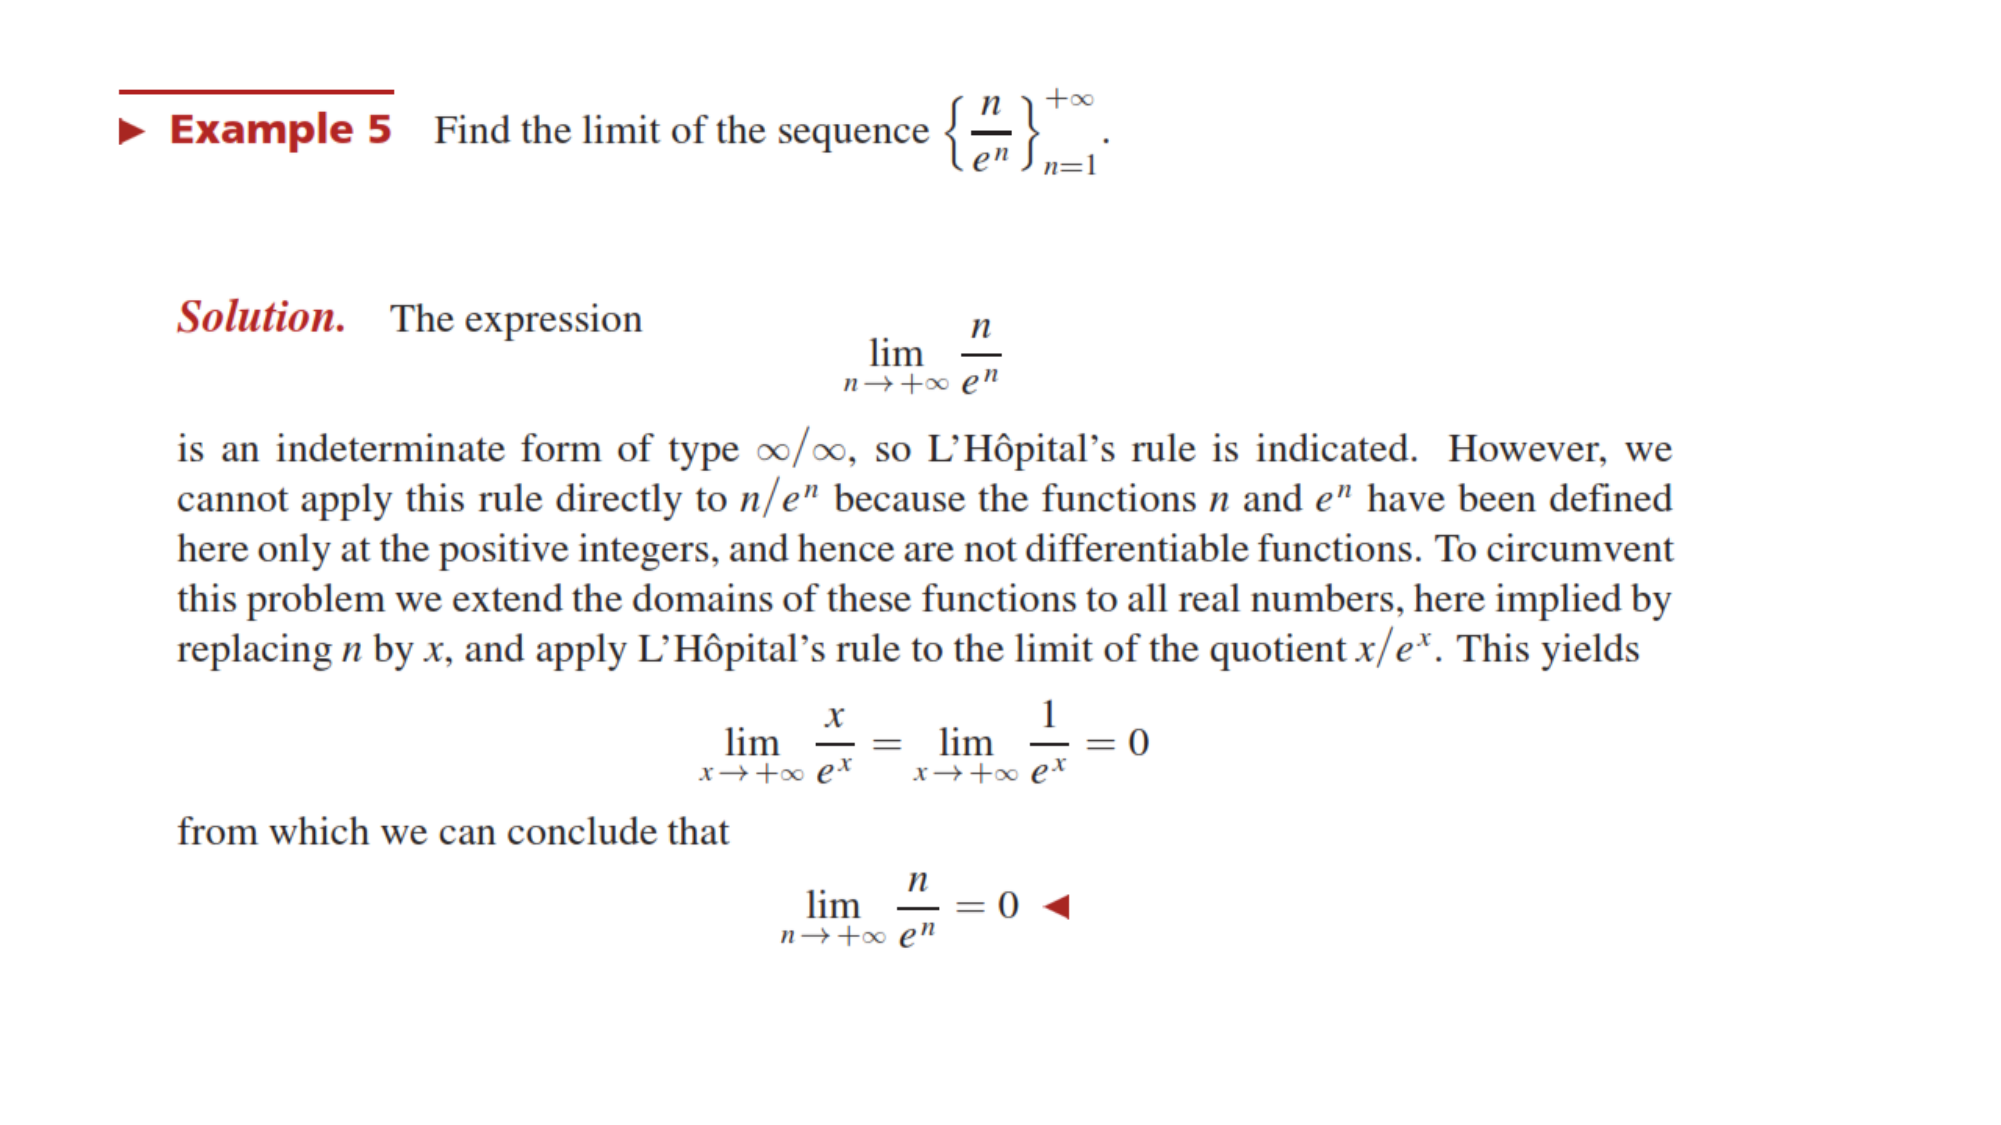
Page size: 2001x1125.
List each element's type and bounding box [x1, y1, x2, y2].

picture [142, 249, 1784, 999]
picture [37, 79, 1270, 211]
